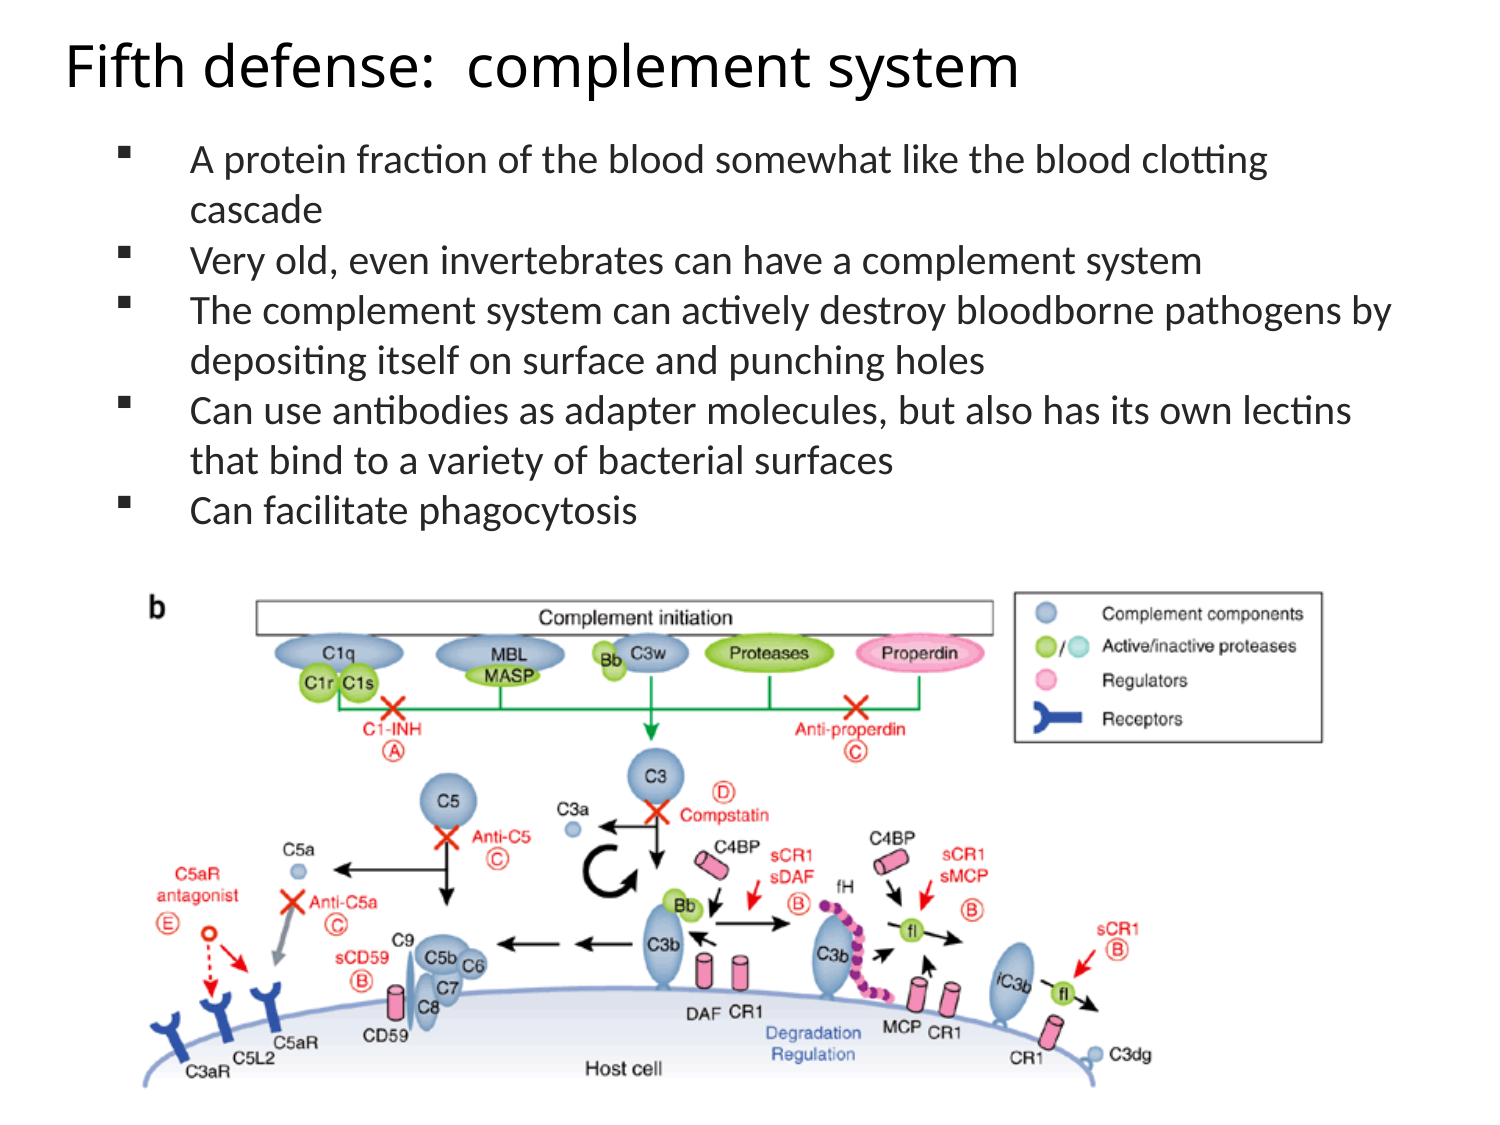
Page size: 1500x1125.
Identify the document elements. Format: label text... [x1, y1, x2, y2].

picture [137, 587, 1329, 1091]
text_box A protein fraction of the blood somewhat like the blood clotting cascade Very old, even invertebrates can have a complement system The complement system can actively destroy bloodborne pathogens by depositing itself on surface and punching holes Can use antibodies as adapter molecules, but also has its own lectins that bind to a variety of bacterial surfaces Can facilitate phagocytosis [99, 124, 1425, 540]
text_box Fifth defense: complement system [49, 21, 1463, 107]
